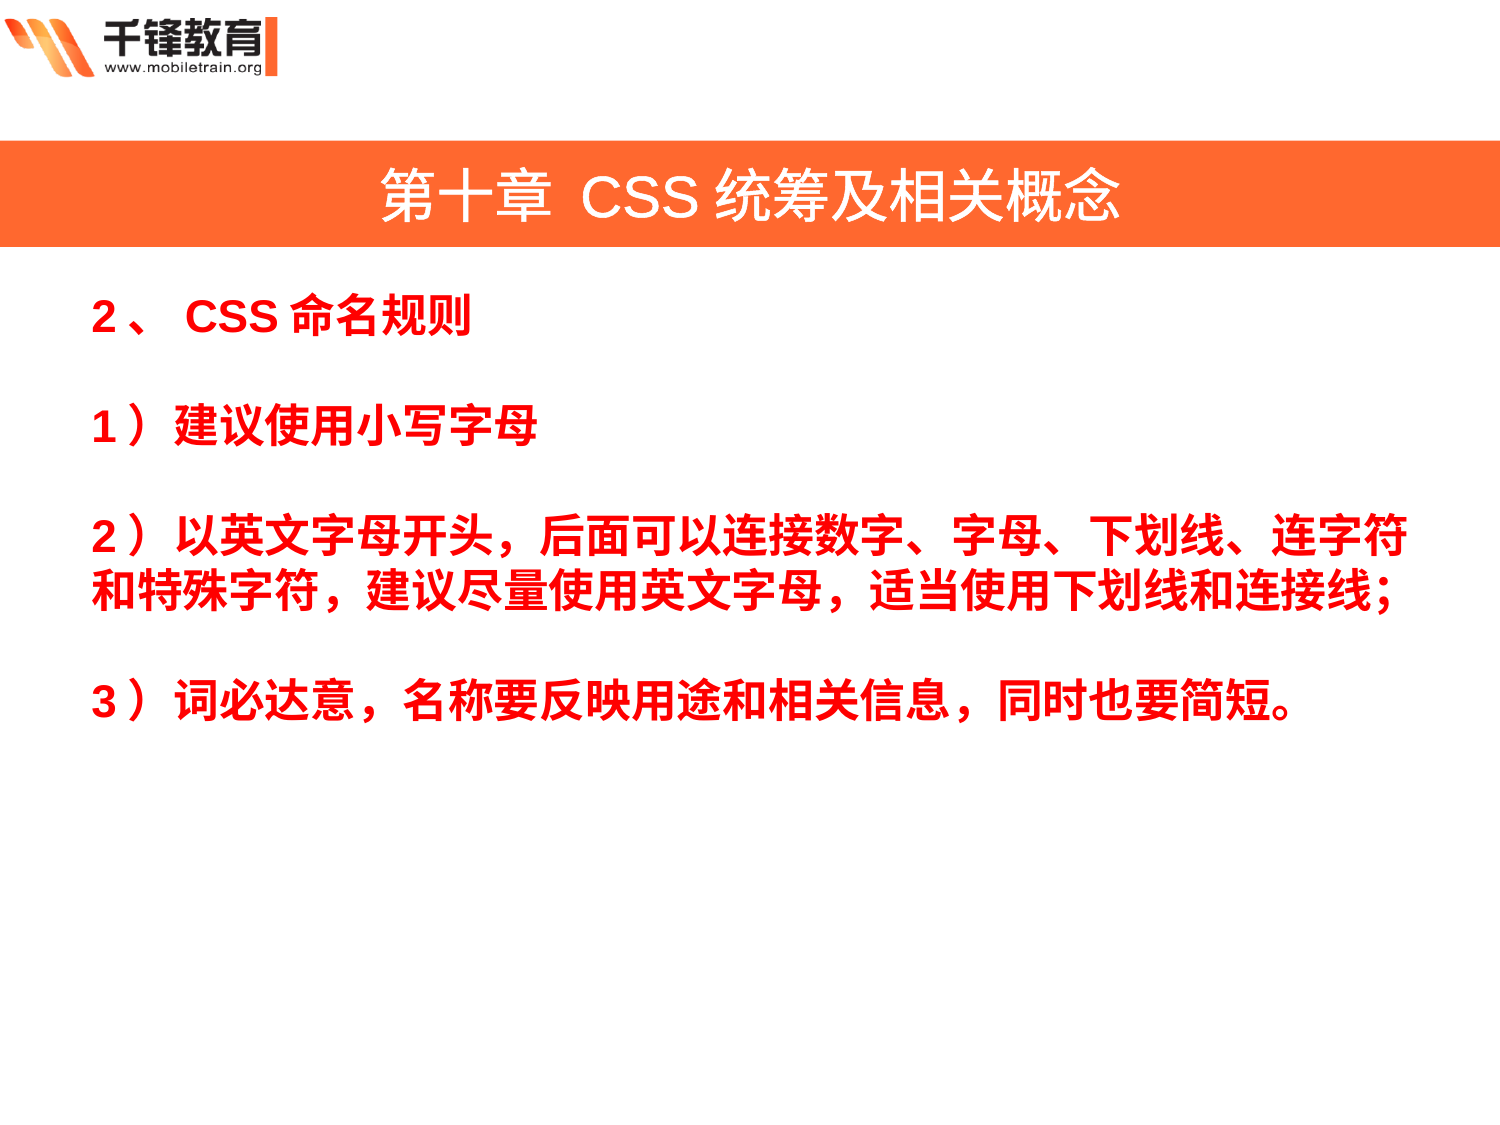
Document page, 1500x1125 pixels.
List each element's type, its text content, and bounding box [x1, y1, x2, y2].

text_box 2、CSS命名规则 1）建议使用小写字母 2）以英文字母开头，后面可以连接数字、字母、下划线、连字符和特殊字符，建议尽量使用英文字母，适当使用下划线和连接线； 3）词必达意，名称要反映用途和相关信息，同时也要简短。 [76, 278, 1459, 1094]
picture [3, 18, 261, 79]
text_box 第十章 CSS统筹及相关概念 [0, 140, 1500, 247]
